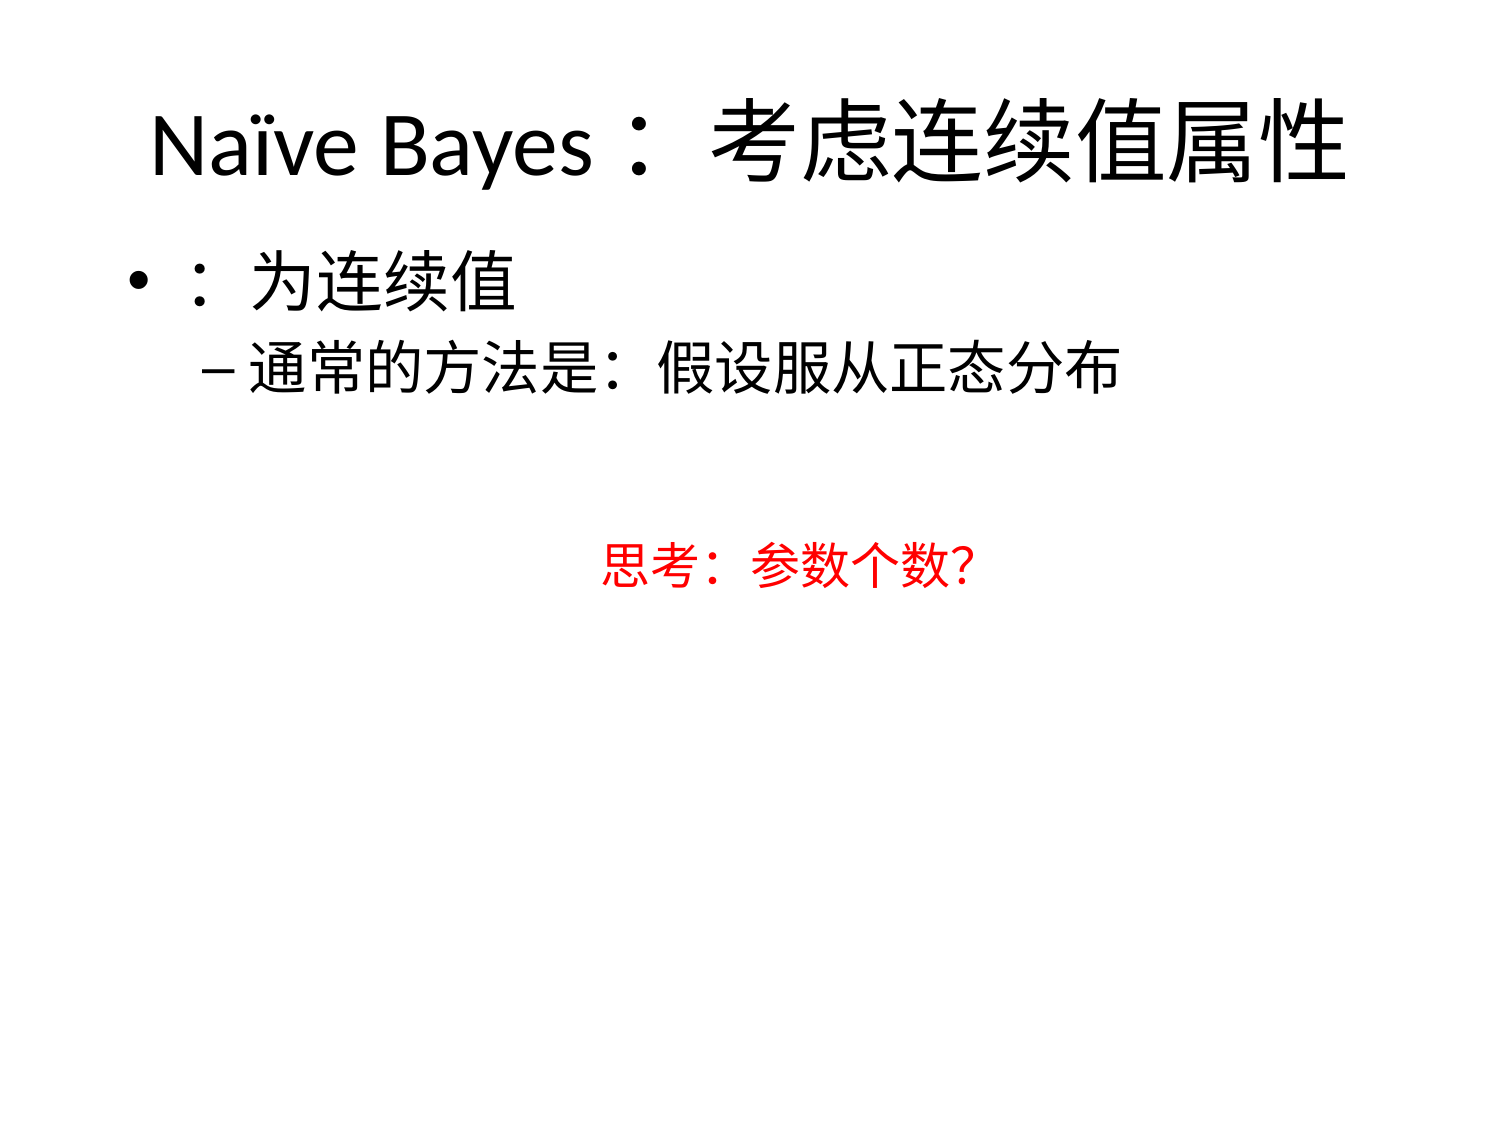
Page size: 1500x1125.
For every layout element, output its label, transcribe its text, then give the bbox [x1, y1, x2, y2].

title Naïve Bayes：考虑连续值属性 [75, 45, 1425, 233]
text_box 思考：参数个数？ [585, 527, 1016, 602]
